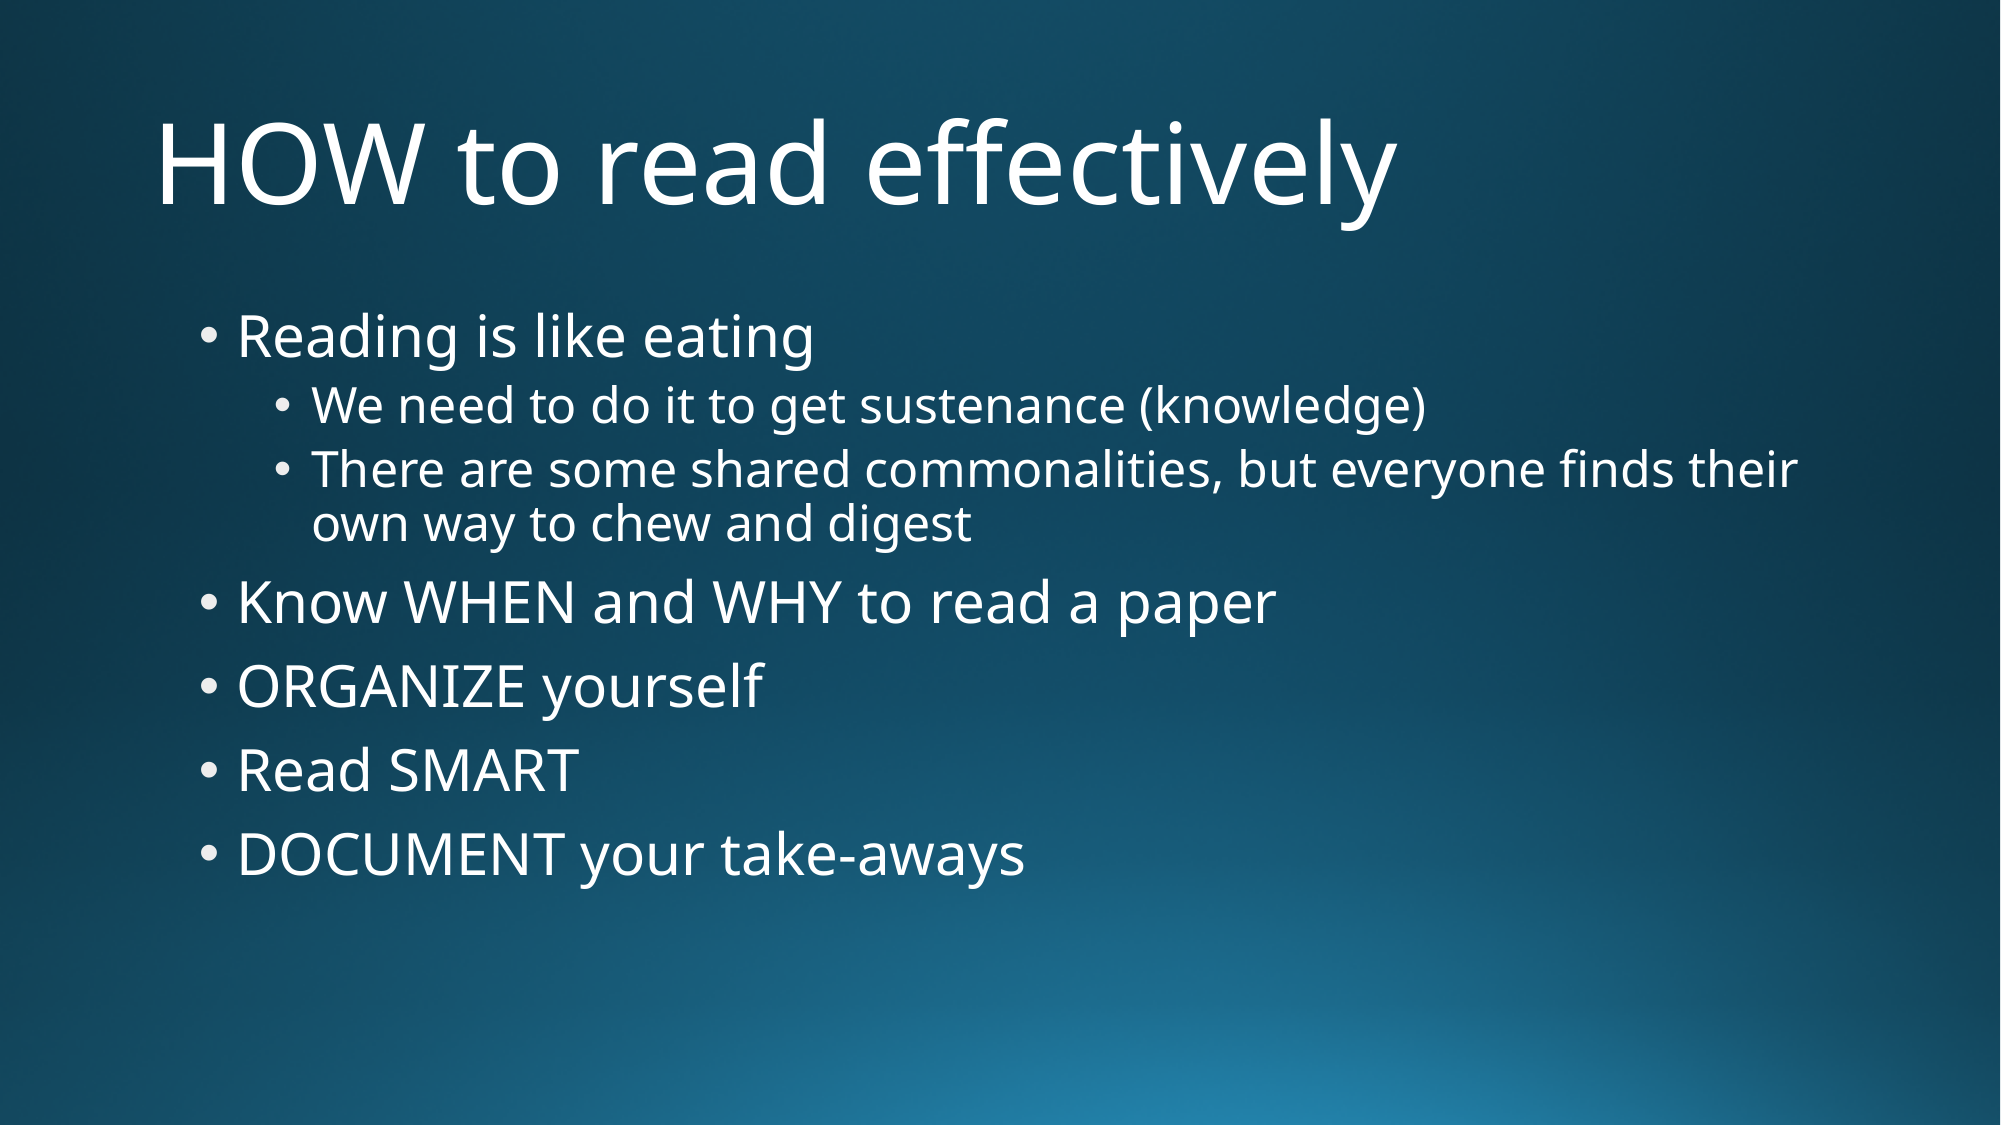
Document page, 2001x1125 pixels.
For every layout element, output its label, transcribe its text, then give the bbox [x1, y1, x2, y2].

title HOW to read effectively [137, 59, 1863, 278]
list Reading is like eating We need to do it to get sustenance (knowledge) There are some shared commonalities, but everyone finds their own way to chew and digest Know WHEN and WHY to read a paper ORGANIZE yourself Read SMART DOCUMENT your take-aways [183, 299, 1863, 1014]
picture [0, 0, 2001, 1125]
